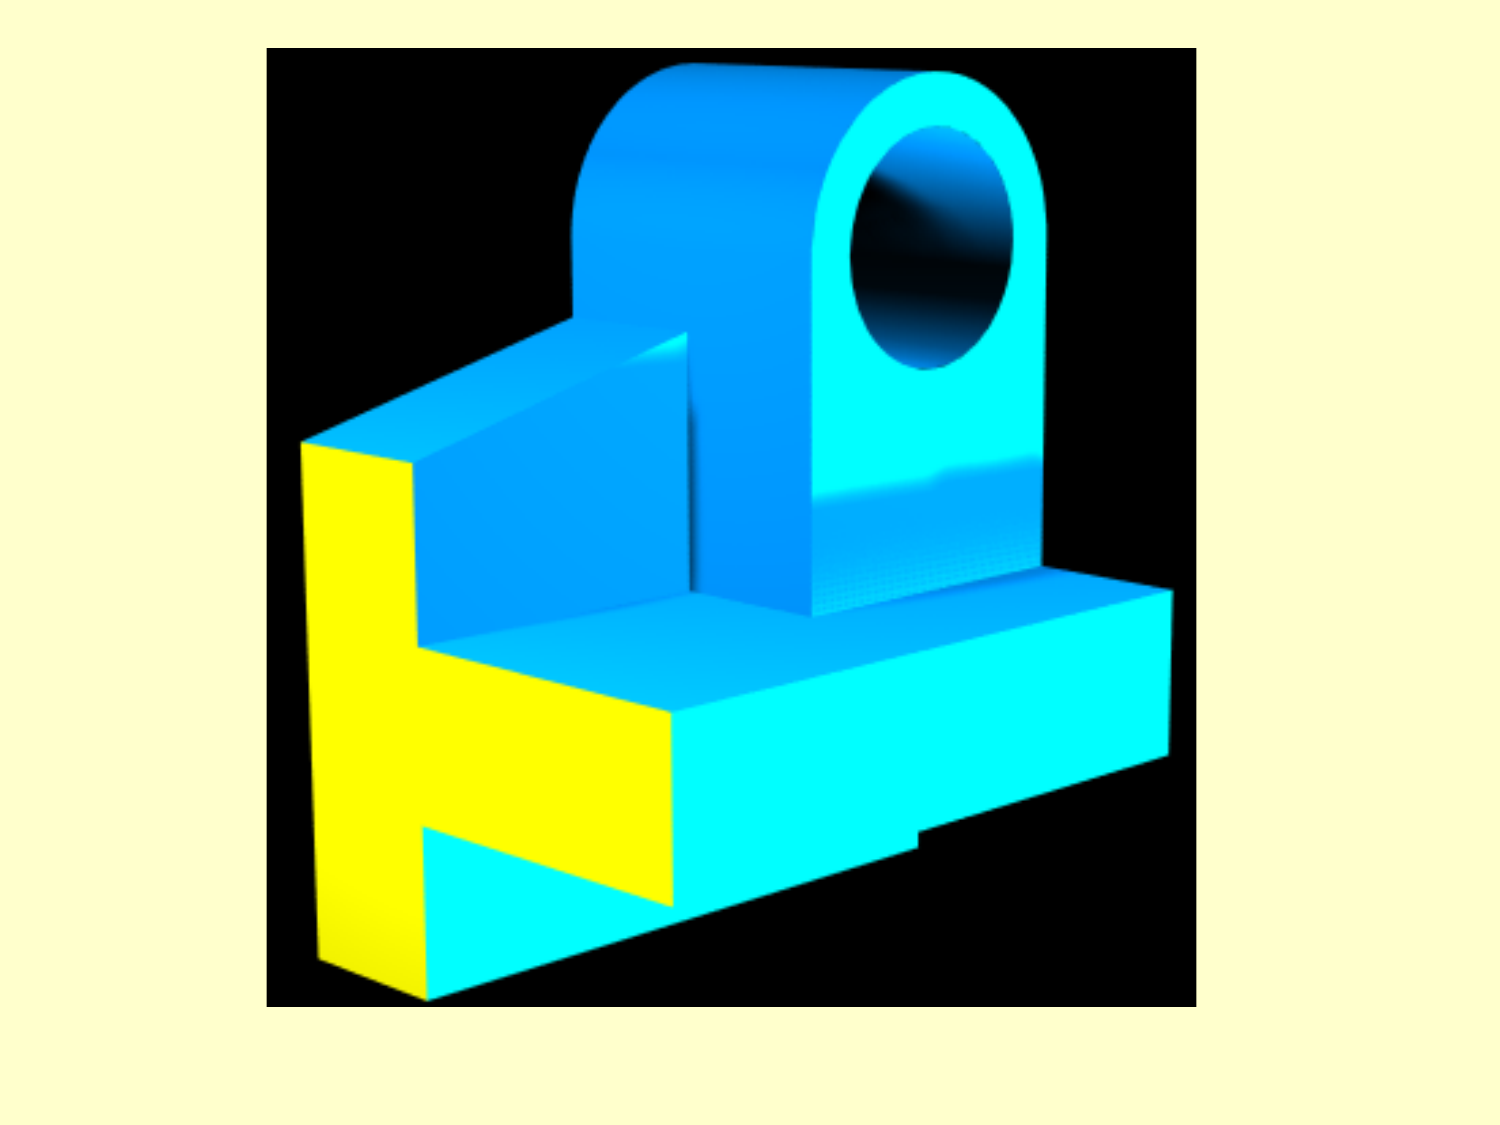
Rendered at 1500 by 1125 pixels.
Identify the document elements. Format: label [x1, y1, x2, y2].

picture [266, 48, 1197, 1007]
